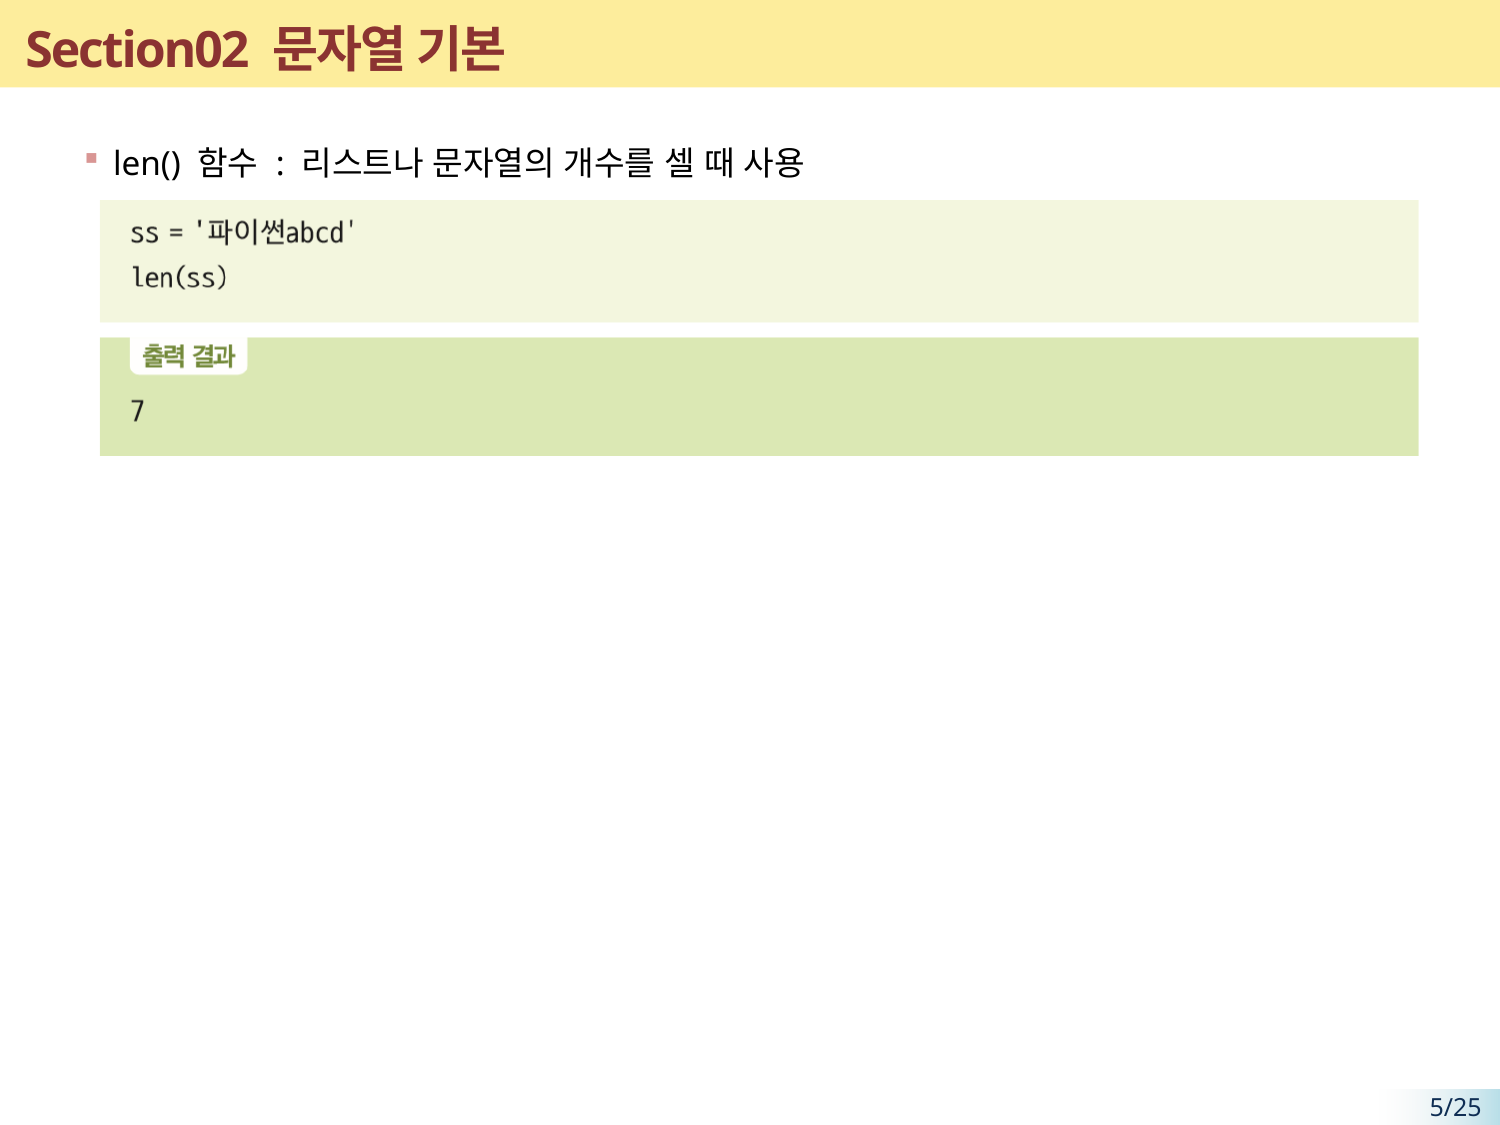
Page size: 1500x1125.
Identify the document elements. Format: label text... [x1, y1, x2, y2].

picture [99, 200, 1423, 456]
title Section02 문자열 기본 [10, 8, 1288, 87]
list len() 함수 : 리스트나 문자열의 개수를 셀 때 사용 [10, 126, 1481, 1057]
